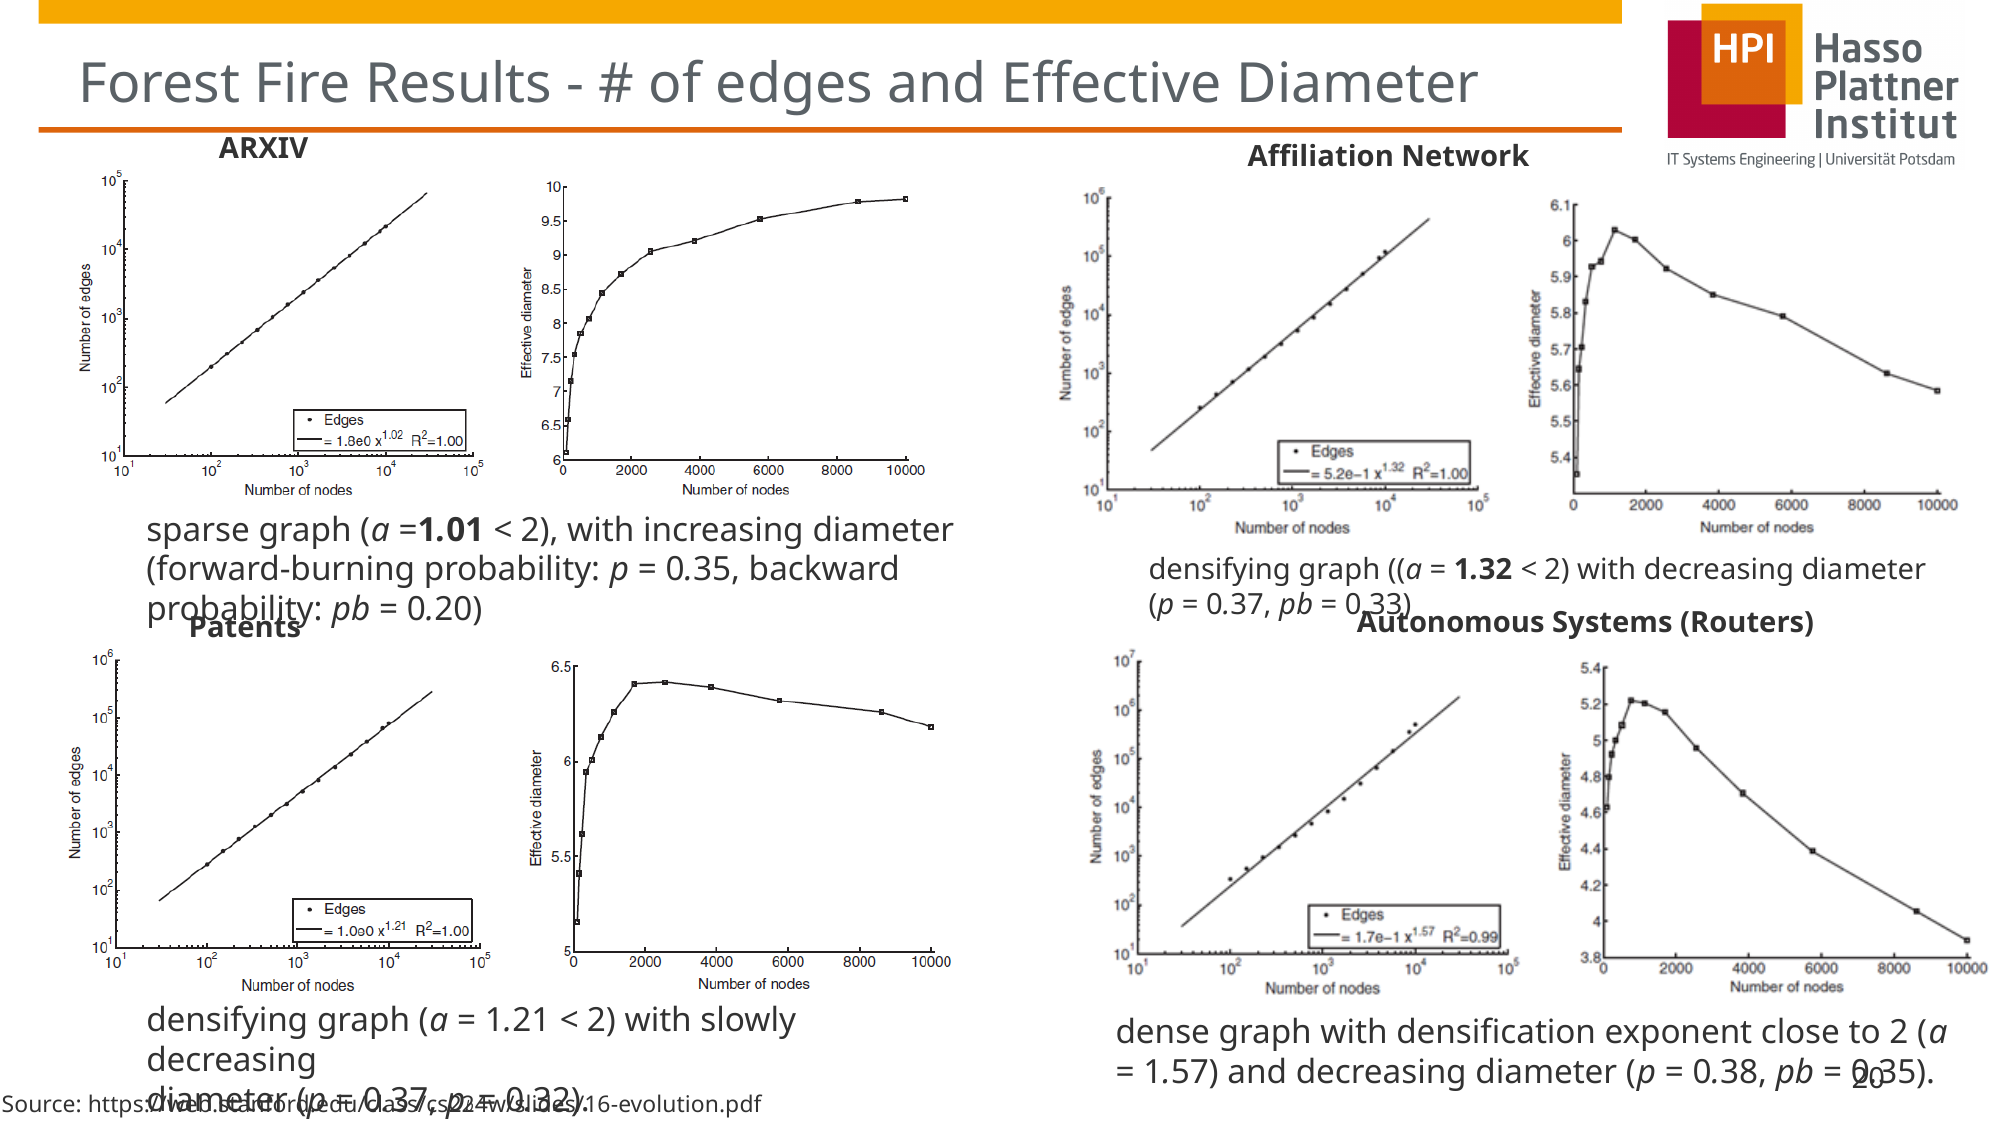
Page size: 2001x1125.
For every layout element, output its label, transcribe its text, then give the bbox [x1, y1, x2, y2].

picture [1070, 644, 2000, 1002]
picture [65, 638, 989, 996]
text_box Source: https://web.stanford.edu/class/cs224w/slides/16-evolution.pdf [0, 1082, 1012, 1125]
text_box densifying graph (a = 1.21 < 2) with slowly decreasing diameter (p = 0.37, pb = 0.32). [131, 1003, 989, 1082]
picture [1664, 0, 1965, 170]
text_box dense graph with densification exponent close to 2 (a = 1.57) and decreasing diameter (p = 0.38, pb = 0.35). [1100, 1008, 1970, 1098]
text_box Patents [174, 600, 561, 637]
text_box ARXIV [204, 122, 591, 159]
picture [58, 160, 961, 506]
title Forest Fire Results - # of edges and Effective Diameter [78, 23, 1656, 115]
text_box Affiliation Network [1232, 129, 1619, 180]
text_box densifying graph ((a = 1.32 < 2) with decreasing diameter (p = 0.37, pb = 0.33) [1133, 556, 1961, 628]
picture [1051, 186, 1975, 549]
text_box sparse graph (a =1.01 < 2), with increasing diameter (forward-burning probability: p = 0.35, backward probability: pb = 0.20) [131, 500, 1049, 635]
text_box Autonomous Systems (Routers) [1342, 596, 1961, 643]
